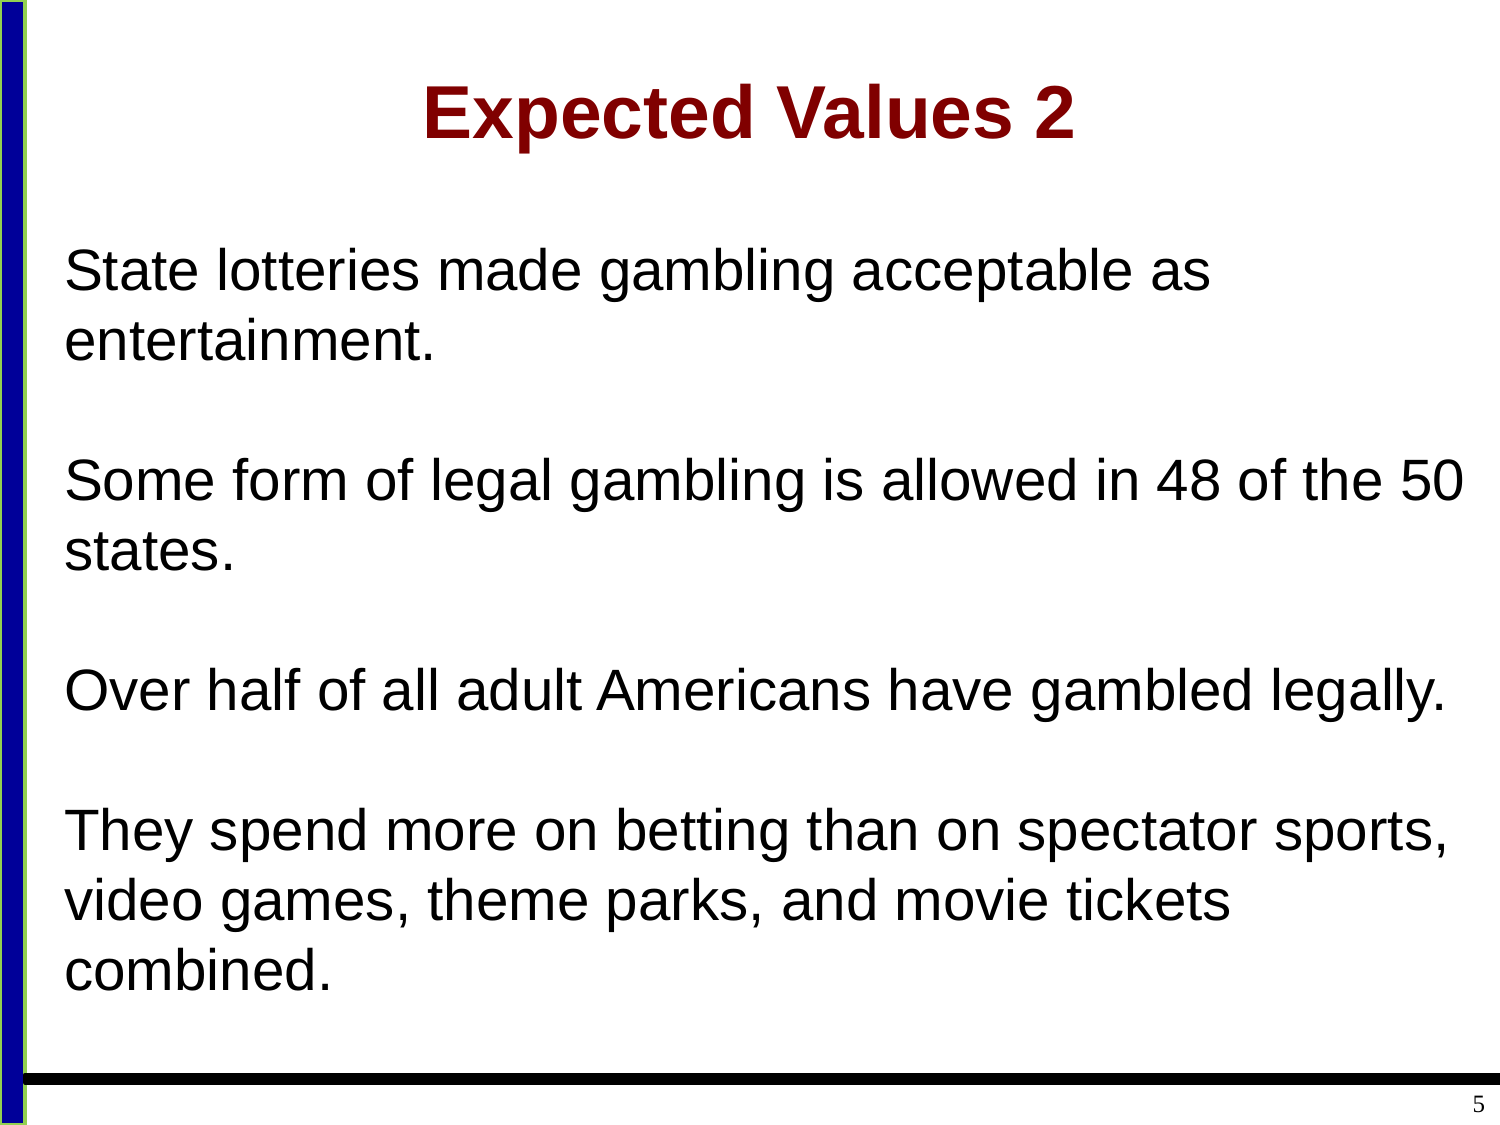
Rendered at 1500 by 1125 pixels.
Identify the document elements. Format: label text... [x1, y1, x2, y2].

text_box State lotteries made gambling acceptable as entertainment. Some form of legal gambling is allowed in 48 of the 50 states. Over half of all adult Americans have gambled legally. They spend more on betting than on spectator sports, video games, theme parks, and movie tickets combined. [49, 224, 1487, 1010]
title Expected Values 2 [74, 59, 1426, 224]
